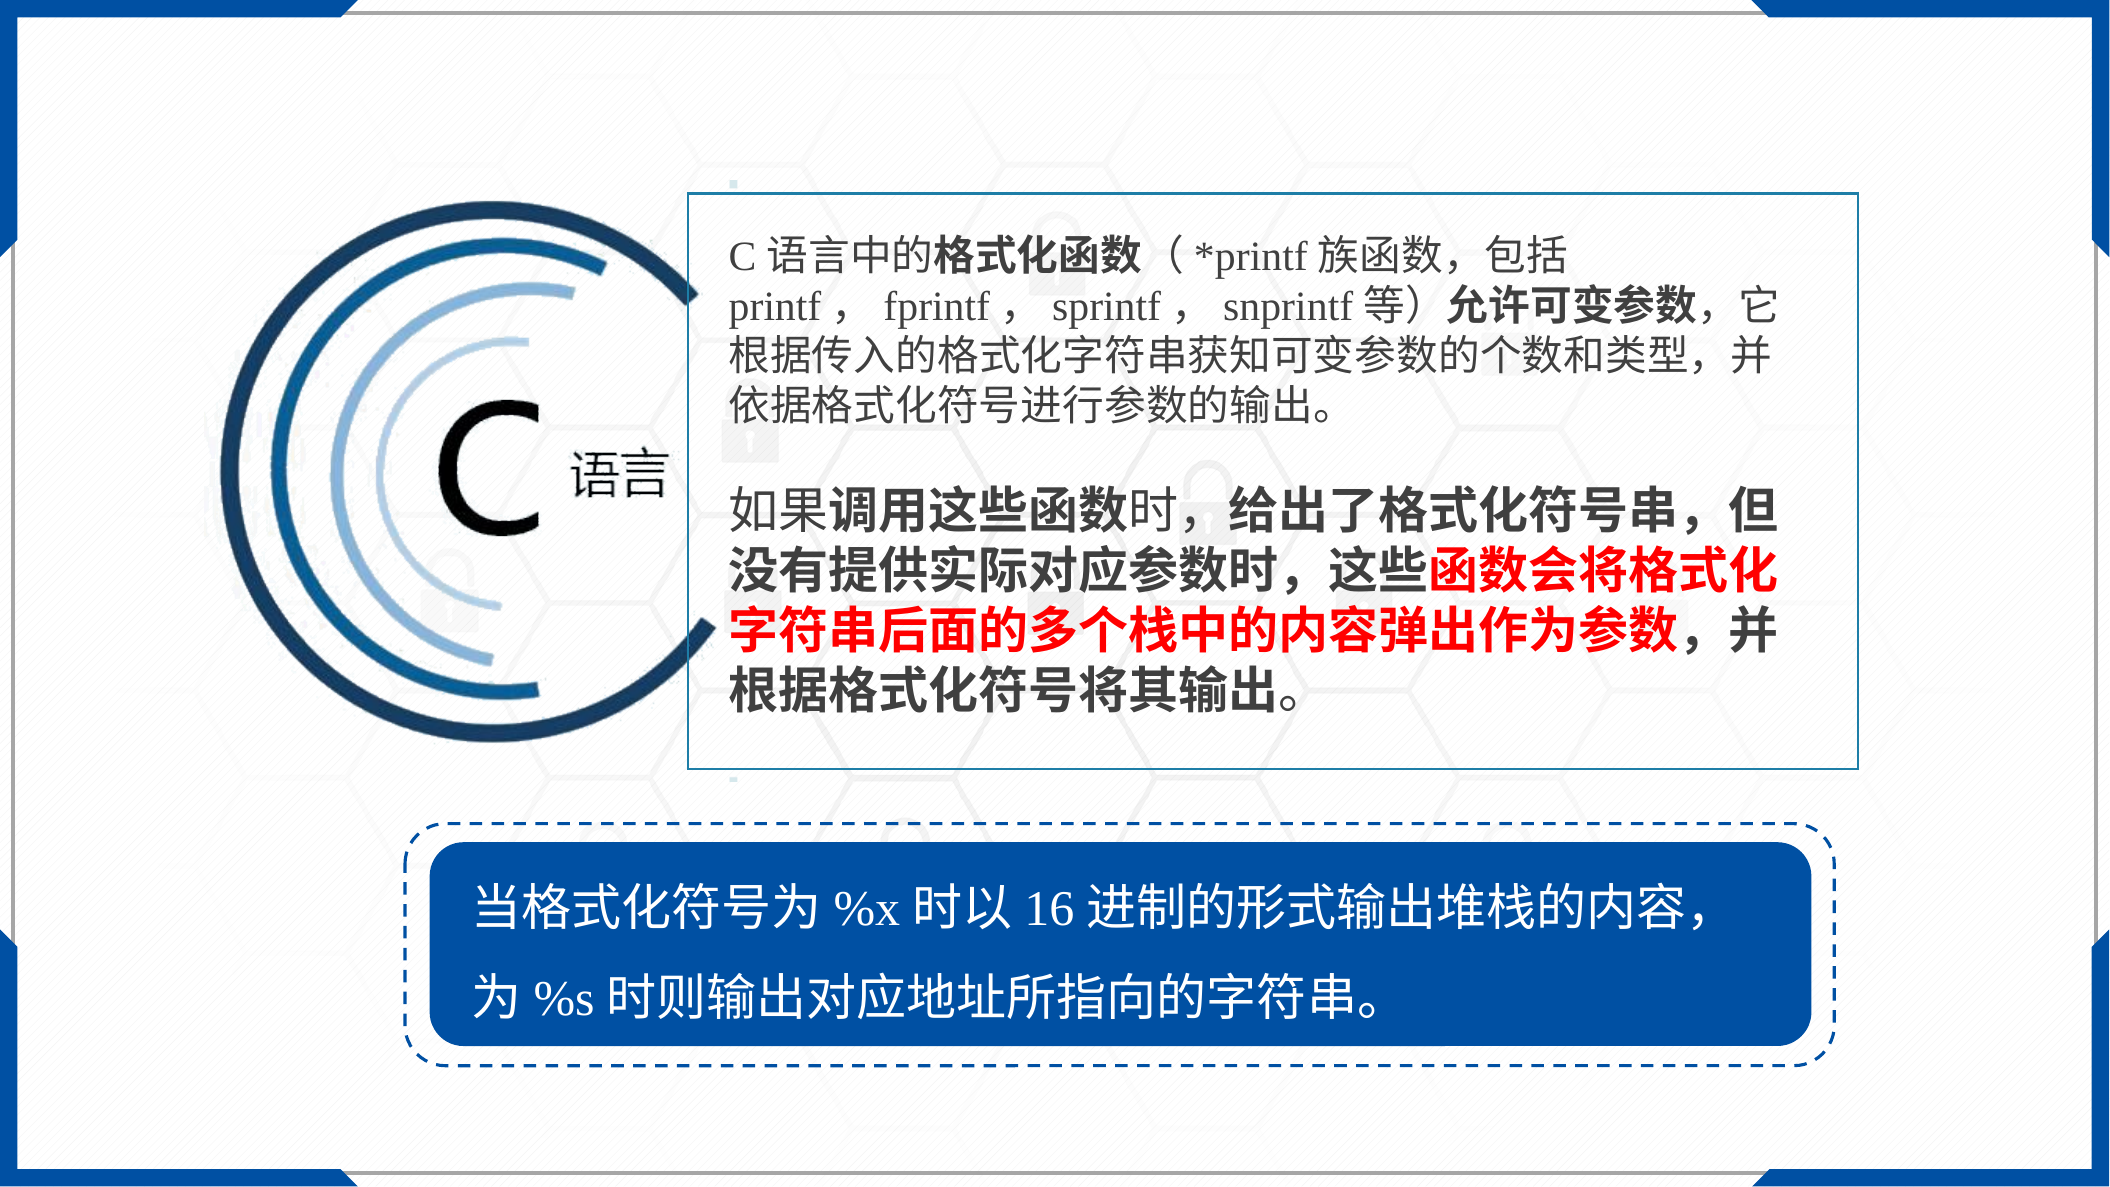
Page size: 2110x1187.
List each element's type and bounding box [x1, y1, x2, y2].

text_box [688, 193, 1858, 770]
picture [80, 0, 2029, 1187]
text_box [404, 823, 1835, 1066]
